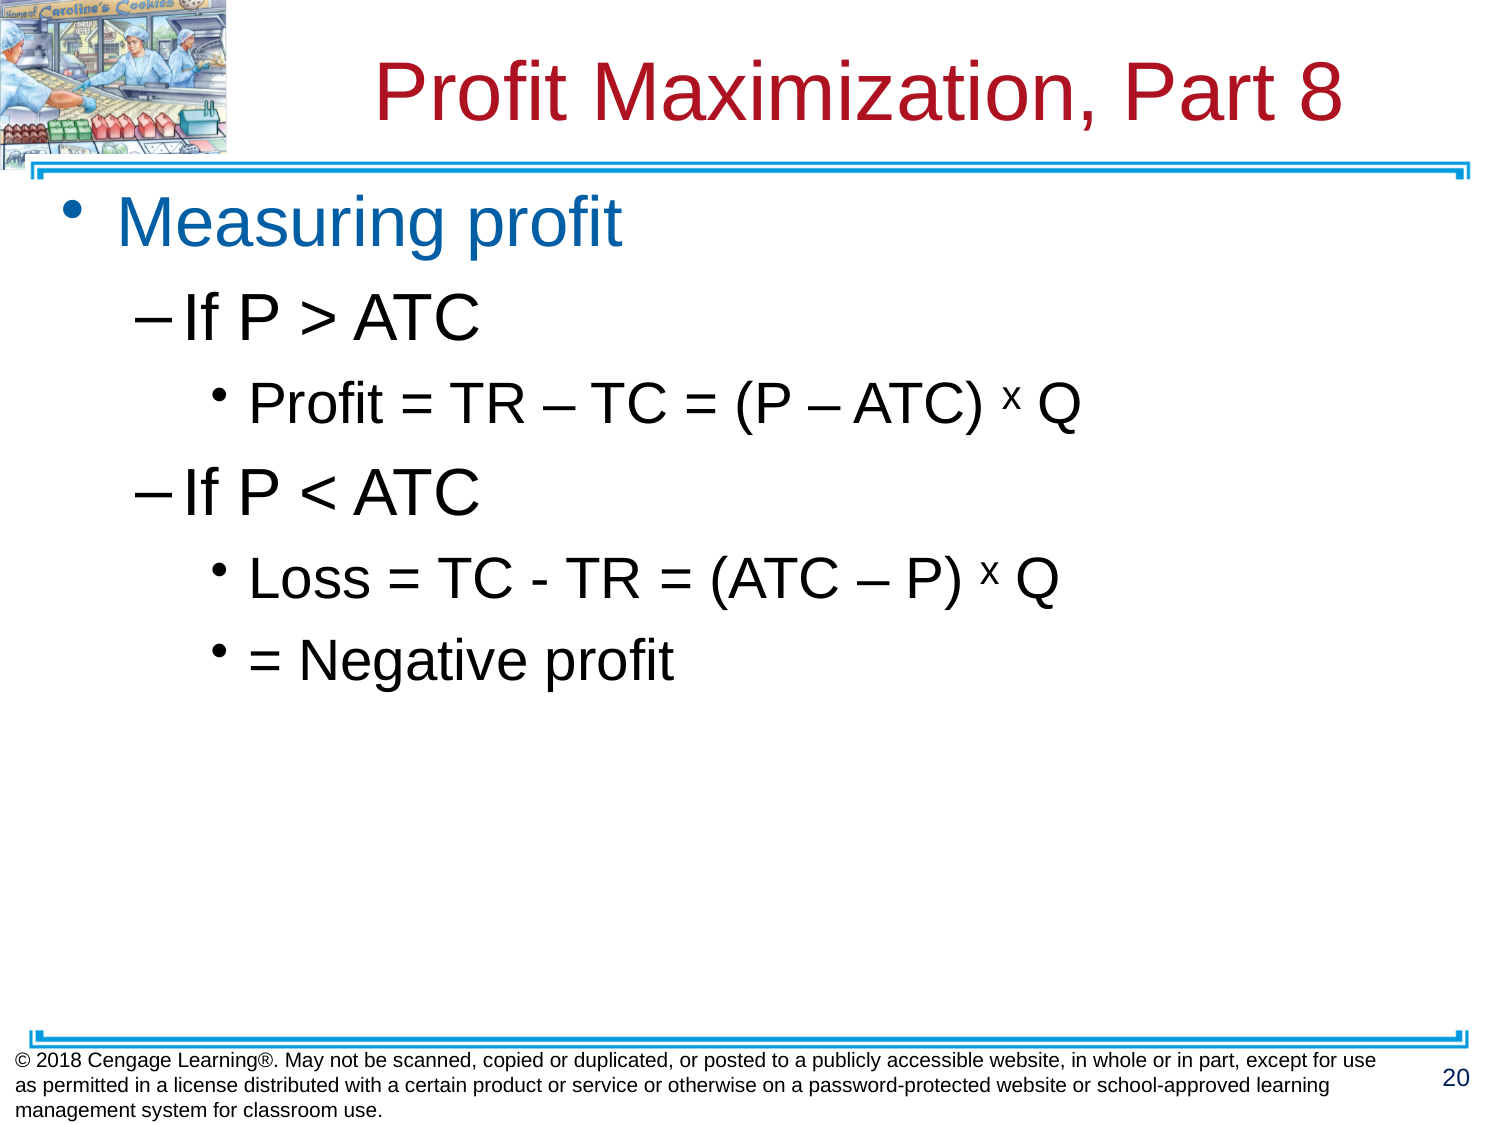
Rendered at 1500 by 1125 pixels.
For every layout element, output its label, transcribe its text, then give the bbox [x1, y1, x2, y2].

title Profit Maximization, Part 8 [219, 16, 1500, 158]
list Measuring profit If P > ATC Profit = TR – TC = (P – ATC) ˣ Q If P < ATC Loss = TC - TR = (ATC – P) ˣ Q = Negative profit [45, 168, 1455, 775]
footer © 2018 Cengage Learning®. May not be scanned, copied or duplicated, or posted to a publicly accessible website, in whole or in part, except for use as permitted in a license distributed with a certain product or service or otherwise on a password-protected website or school-approved learning management system for classroom use. [0, 1043, 1400, 1125]
picture [0, 0, 1475, 186]
slide_number 20 [1412, 1052, 1500, 1117]
picture [25, 1024, 1475, 1057]
